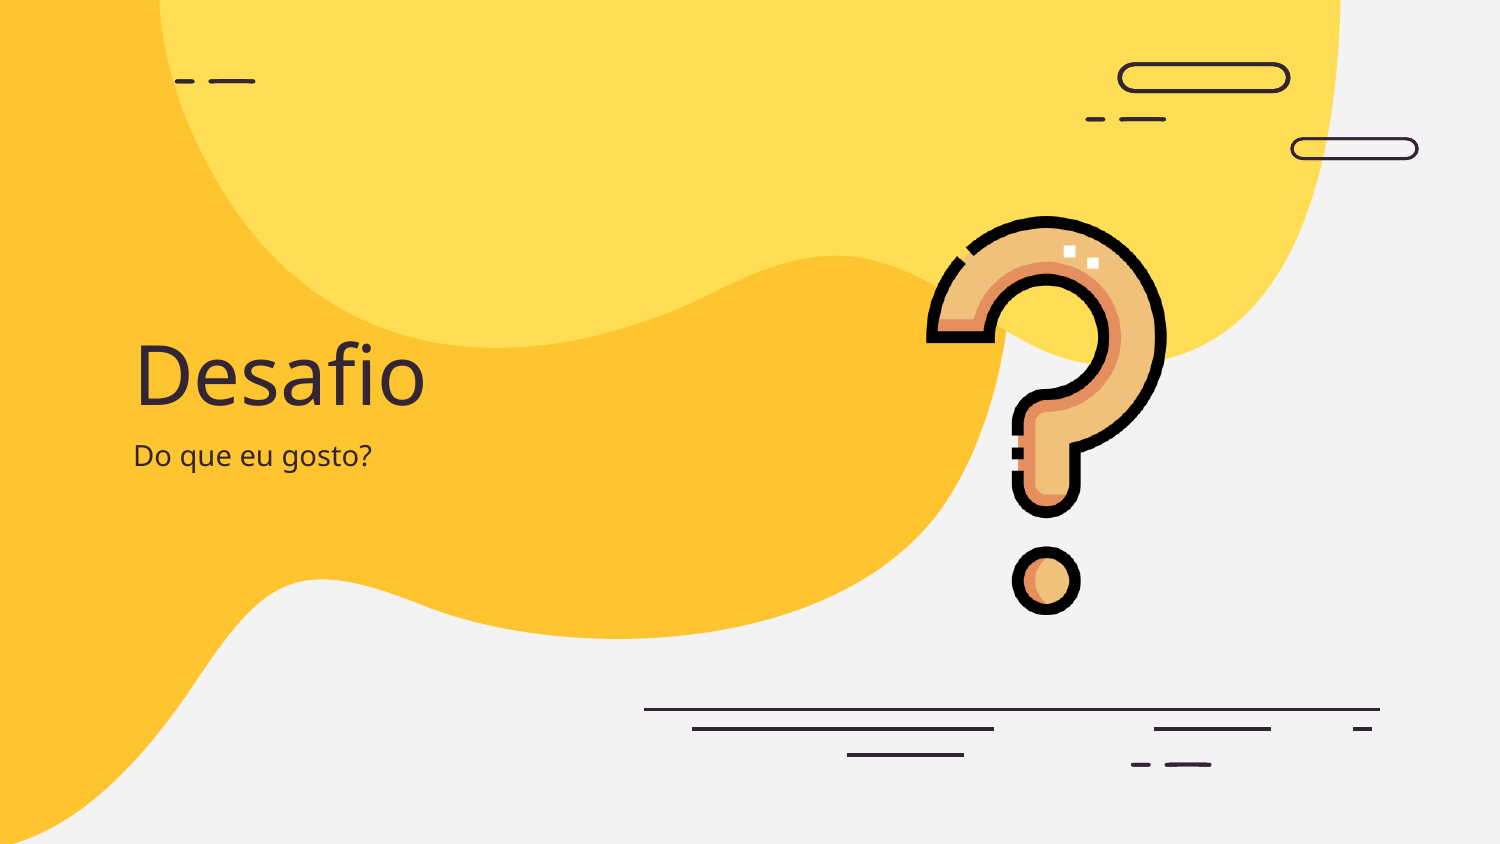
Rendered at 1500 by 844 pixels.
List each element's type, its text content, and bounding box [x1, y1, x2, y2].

picture [846, 216, 1246, 615]
title Desafio [118, 312, 169, 421]
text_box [174, 62, 1419, 767]
list Do que eu gosto? [118, 421, 169, 680]
